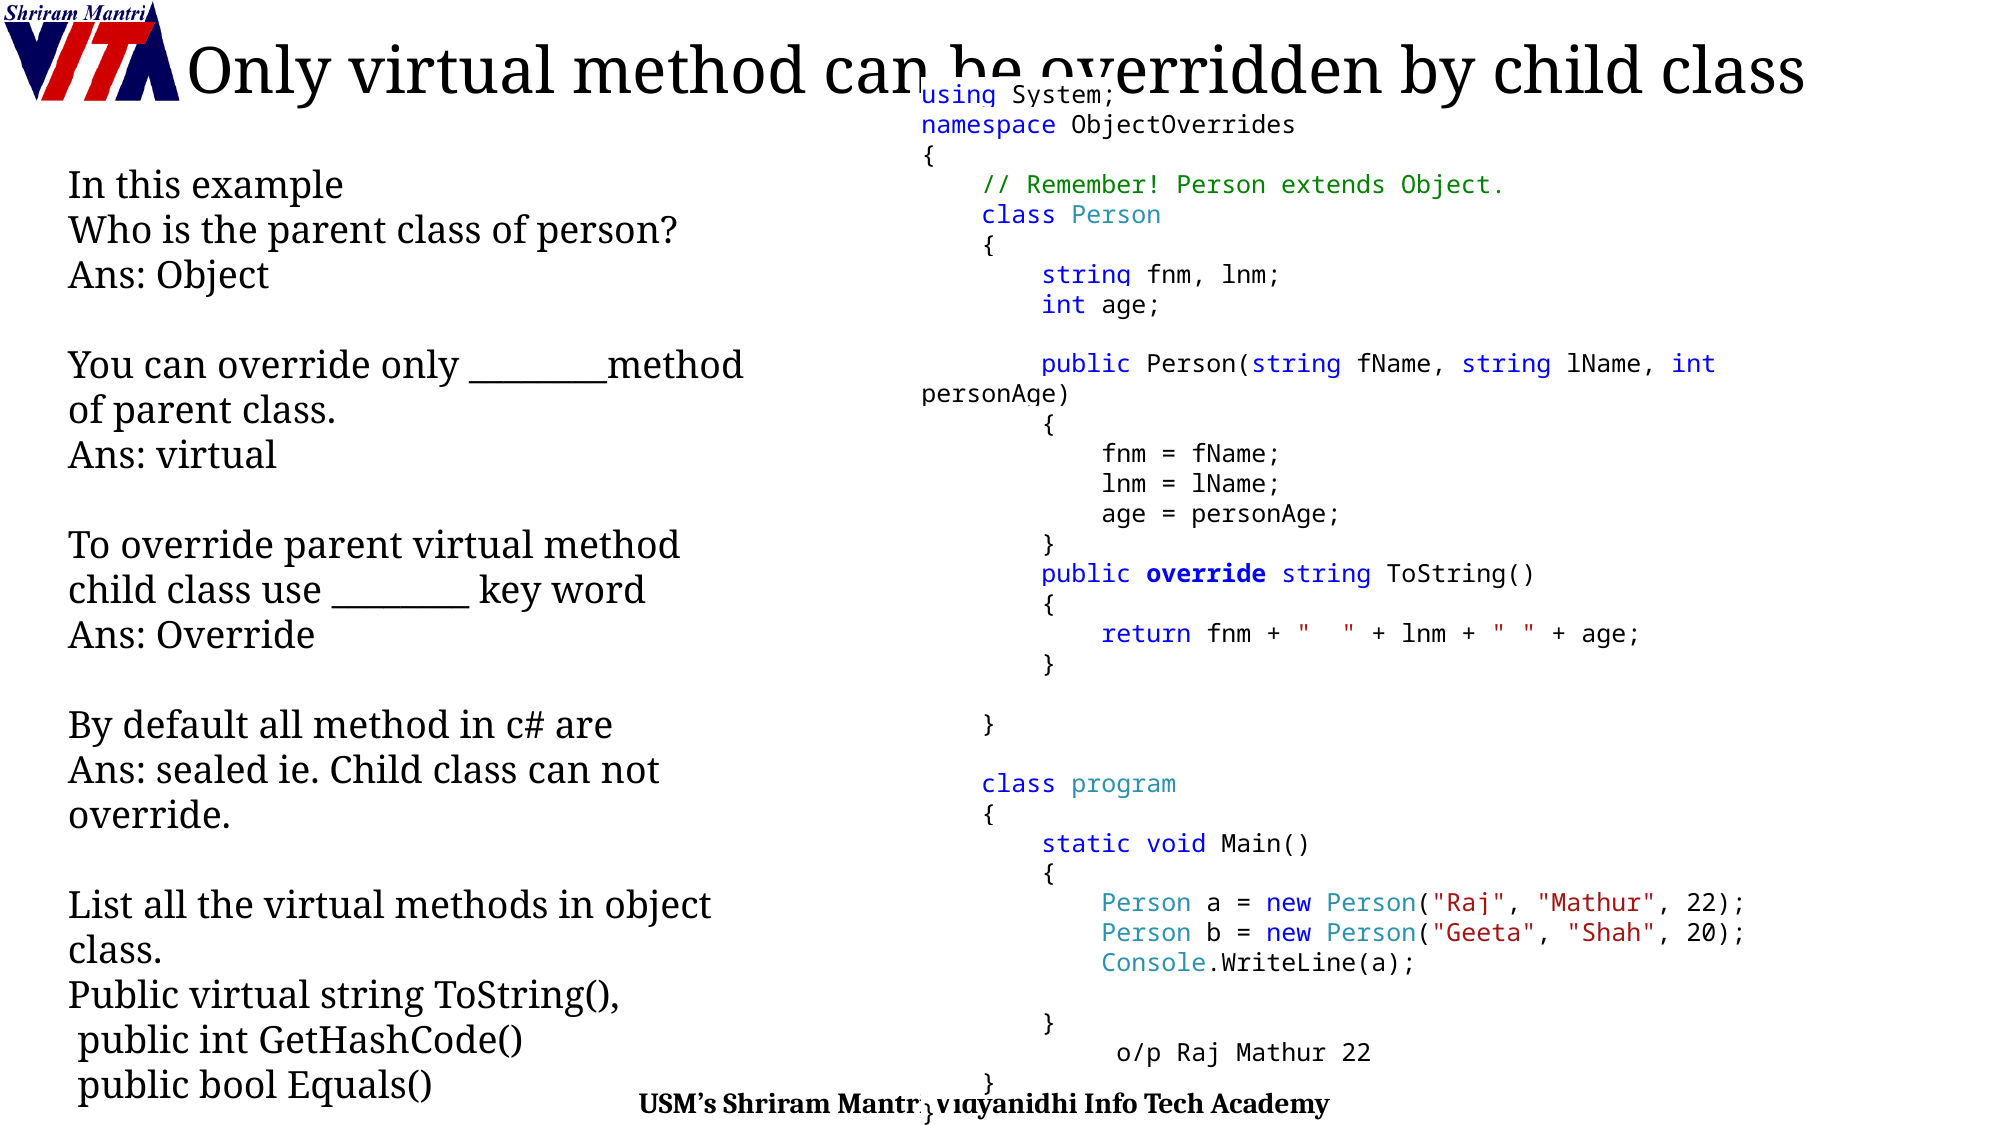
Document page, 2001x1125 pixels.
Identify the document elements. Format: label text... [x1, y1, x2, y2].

title Only virtual method can be overridden by child class [171, 16, 1829, 129]
text_box In this example Who is the parent class of person? Ans: Object You can override only ________method of parent class. Ans: virtual To override parent virtual method child class use ________ key word Ans: Override By default all method in c# are Ans: sealed ie. Child class can not override. List all the virtual methods in object class. Public virtual string ToString(), public int GetHashCode() public bool Equals() [53, 153, 763, 1125]
picture [0, 0, 197, 121]
list using System; namespace ObjectOverrides { // Remember! Person extends Object. class Person { string fnm, lnm; int age; public Person(string fName, string lName, int personAge) { fnm = fName; lnm = lName; age = personAge; } public override string ToString() { return fnm + " " + lnm + " " + age; } } class program { static void Main() { Person a = new Person("Raj", "Mathur", 22); Person b = new Person("Geeta", "Shah", 20); Console.WriteLine(a); } o/p Raj Mathur 22 } } [906, 70, 1863, 1067]
